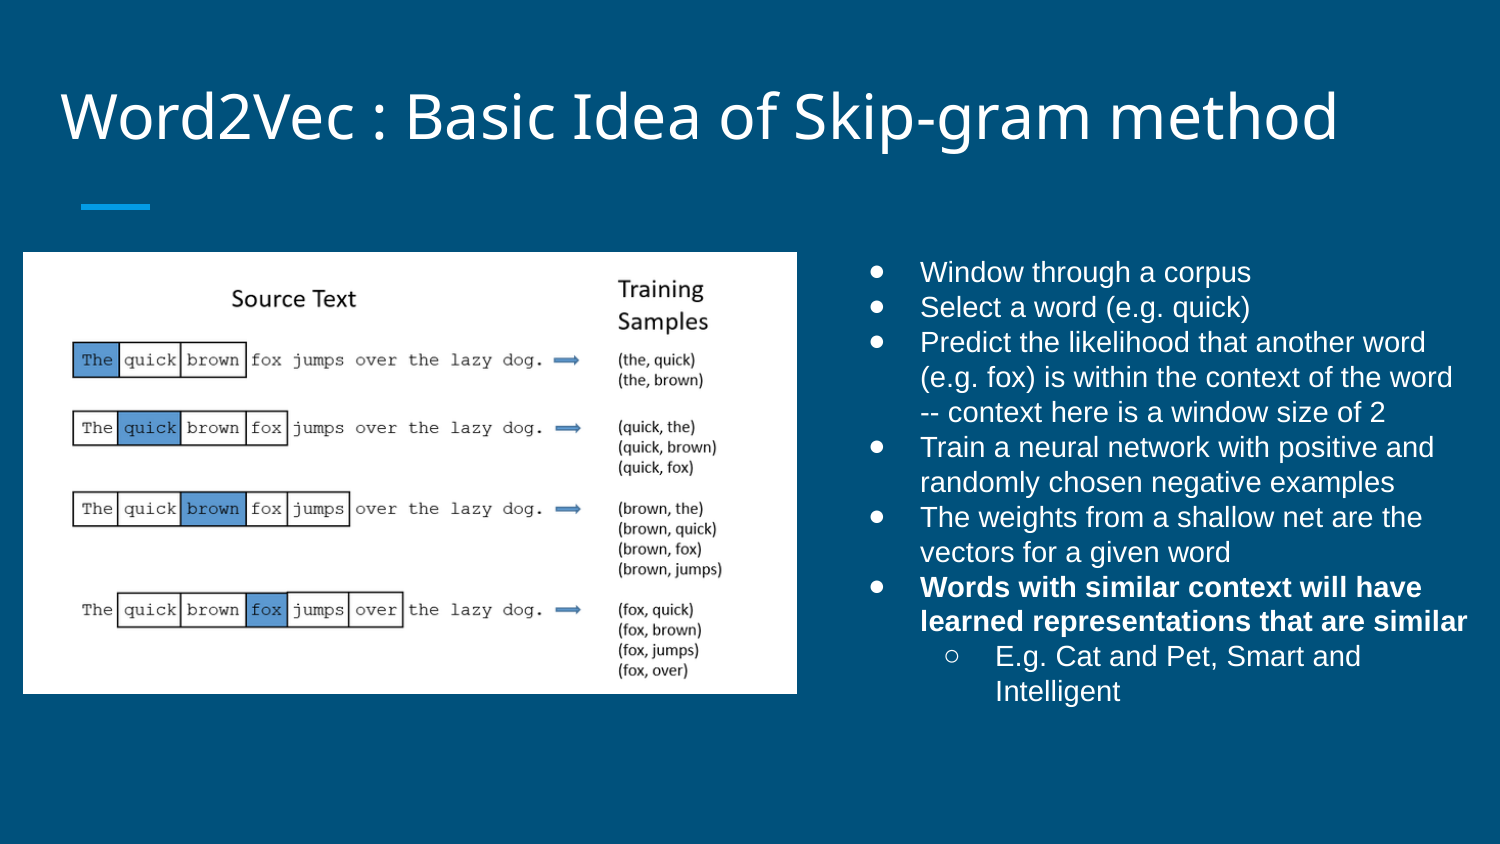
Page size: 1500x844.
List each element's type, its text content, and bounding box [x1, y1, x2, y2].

title Word2Vec : Basic Idea of Skip-gram method [45, 72, 1444, 167]
text_box Window through a corpus Select a word (e.g. quick) Predict the likelihood that another word (e.g. fox) is within the context of the word -- context here is a window size of 2 Train a neural network with positive and randomly chosen negative examples The weights from a shallow net are the vectors for a given word Words with similar context will have learned representations that are similar E.g. Cat and Pet, Smart and Intelligent [830, 238, 1490, 844]
picture [24, 253, 796, 693]
